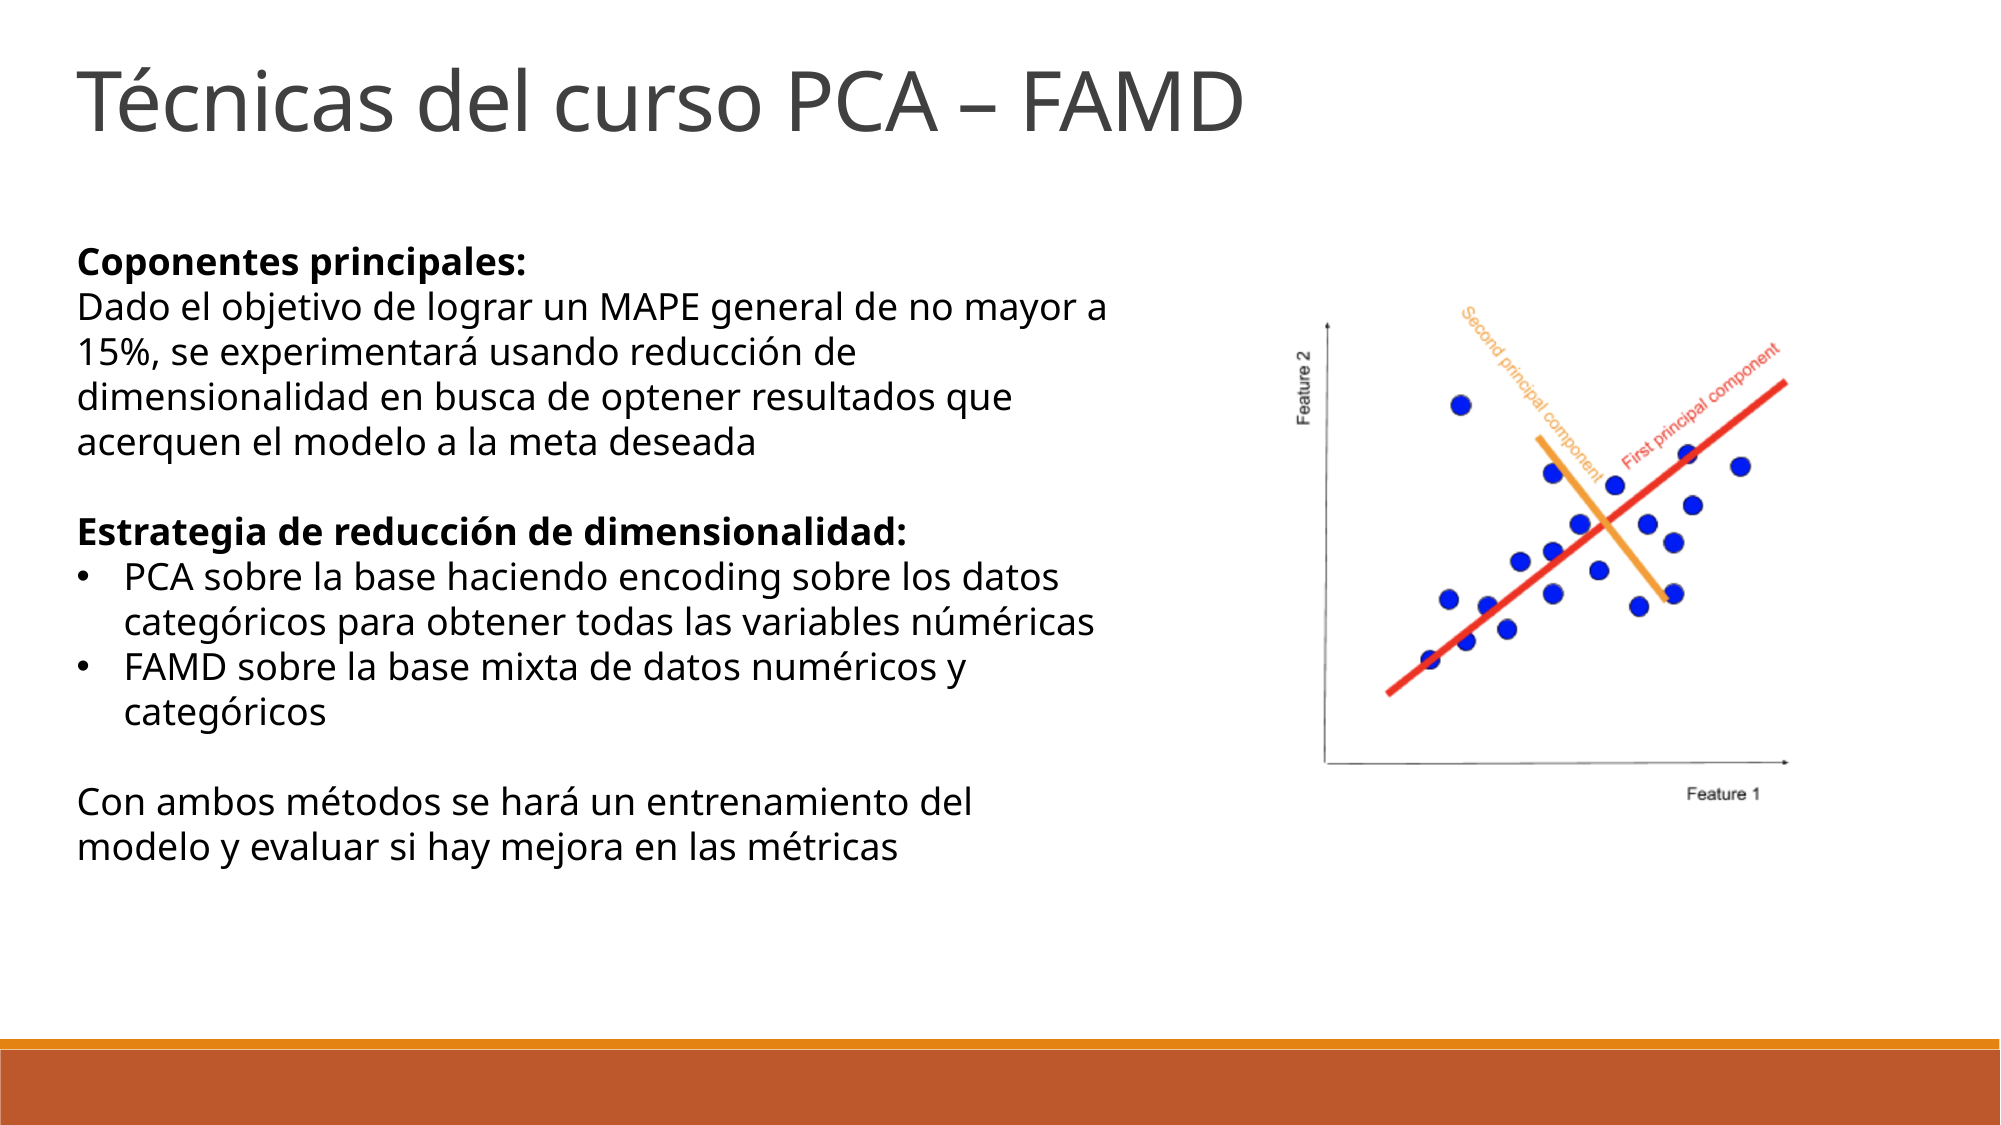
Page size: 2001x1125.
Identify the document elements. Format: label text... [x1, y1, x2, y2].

picture [1274, 270, 1839, 819]
text_box Técnicas del curso PCA – FAMD [61, 56, 1712, 183]
text_box Coponentes principales: Dado el objetivo de lograr un MAPE general de no mayor a 15%, se experimentará usando reducción de dimensionalidad en busca de optener resultados que acerquen el modelo a la meta deseada Estrategia de reducción de dimensionalidad: PCA sobre la base haciendo encoding sobre los datos categóricos para obtener todas las variables núméricas FAMD sobre la base mixta de datos numéricos y categóricos Con ambos métodos se hará un entrenamiento del modelo y evaluar si hay mejora en las métricas [61, 230, 1132, 876]
